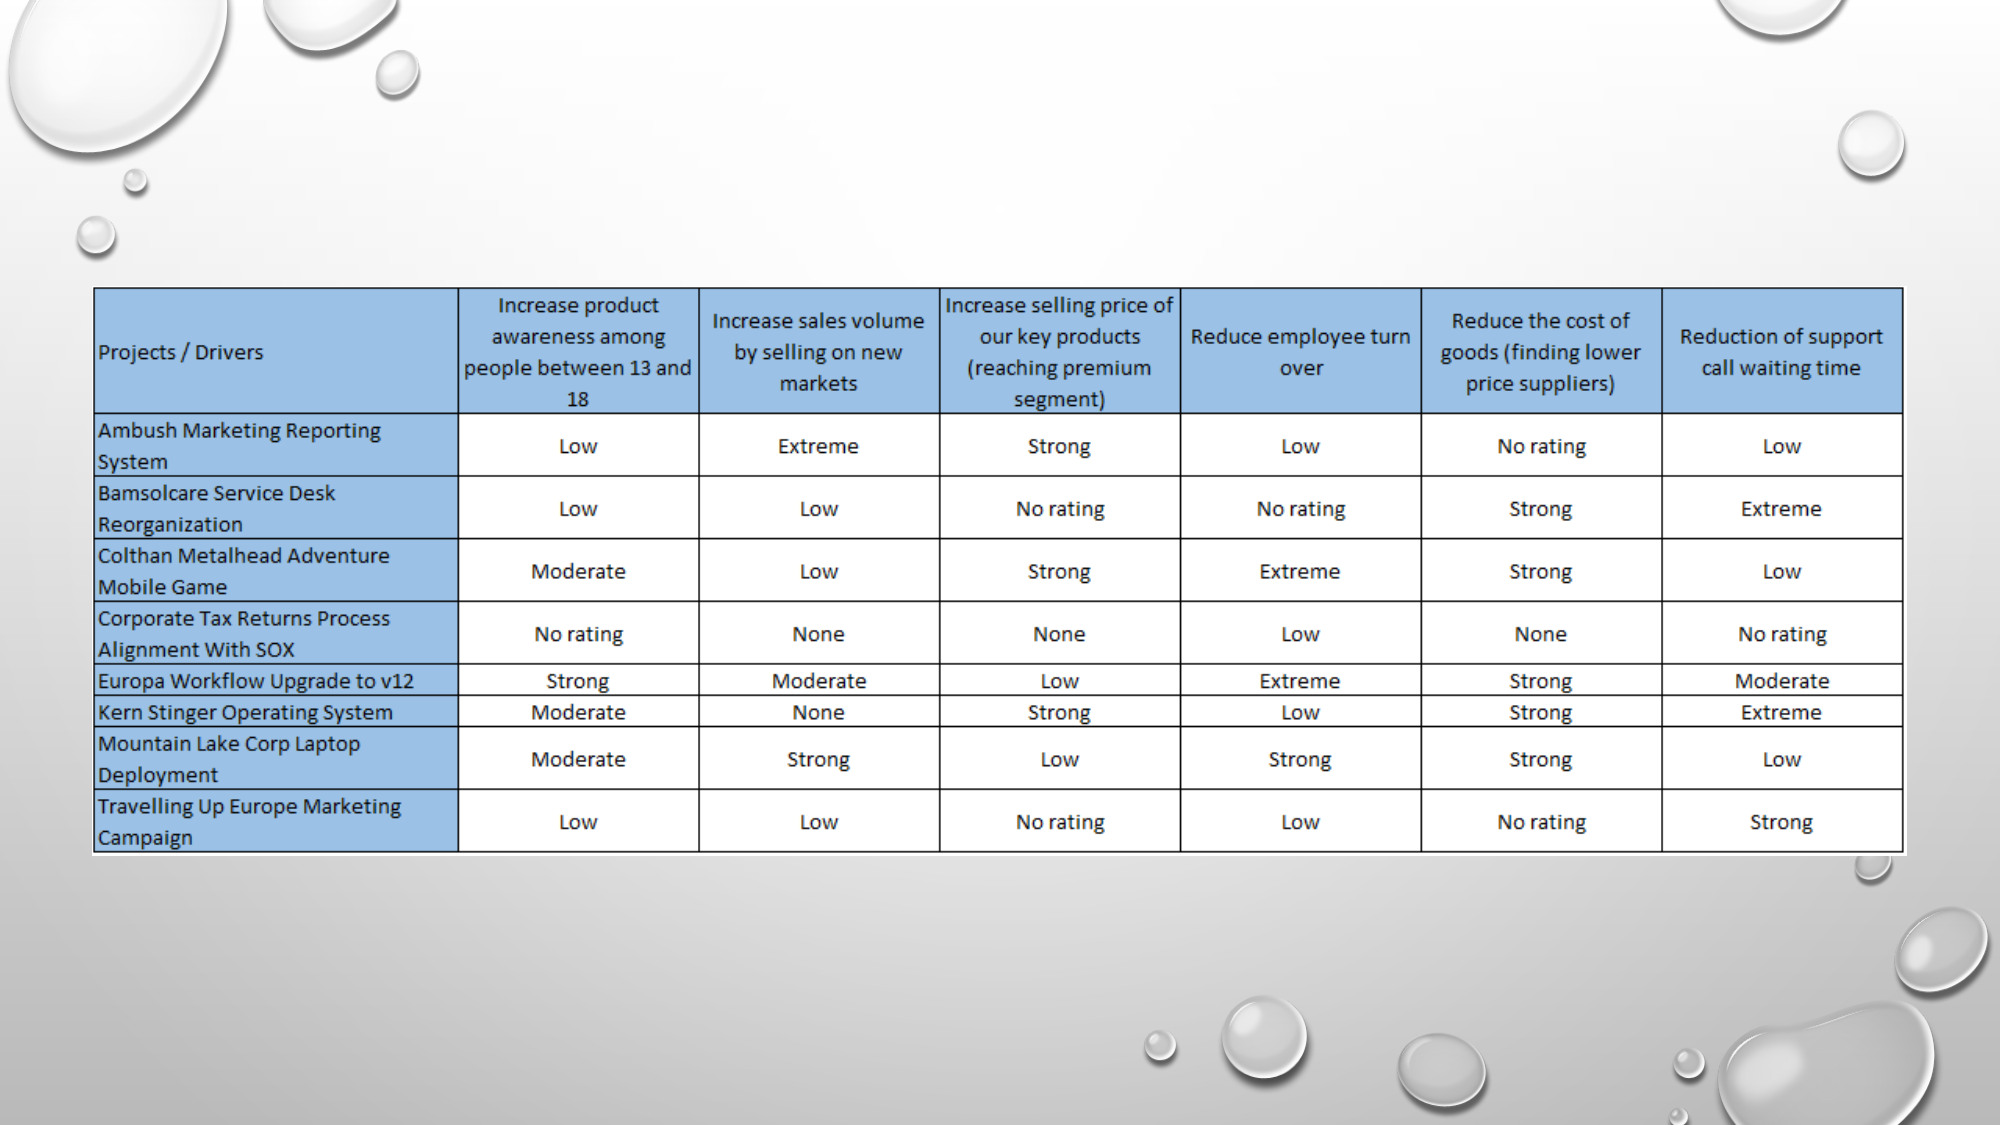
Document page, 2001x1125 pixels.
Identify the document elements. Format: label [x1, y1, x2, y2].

list [91, 286, 1907, 856]
picture [0, 0, 2000, 1125]
